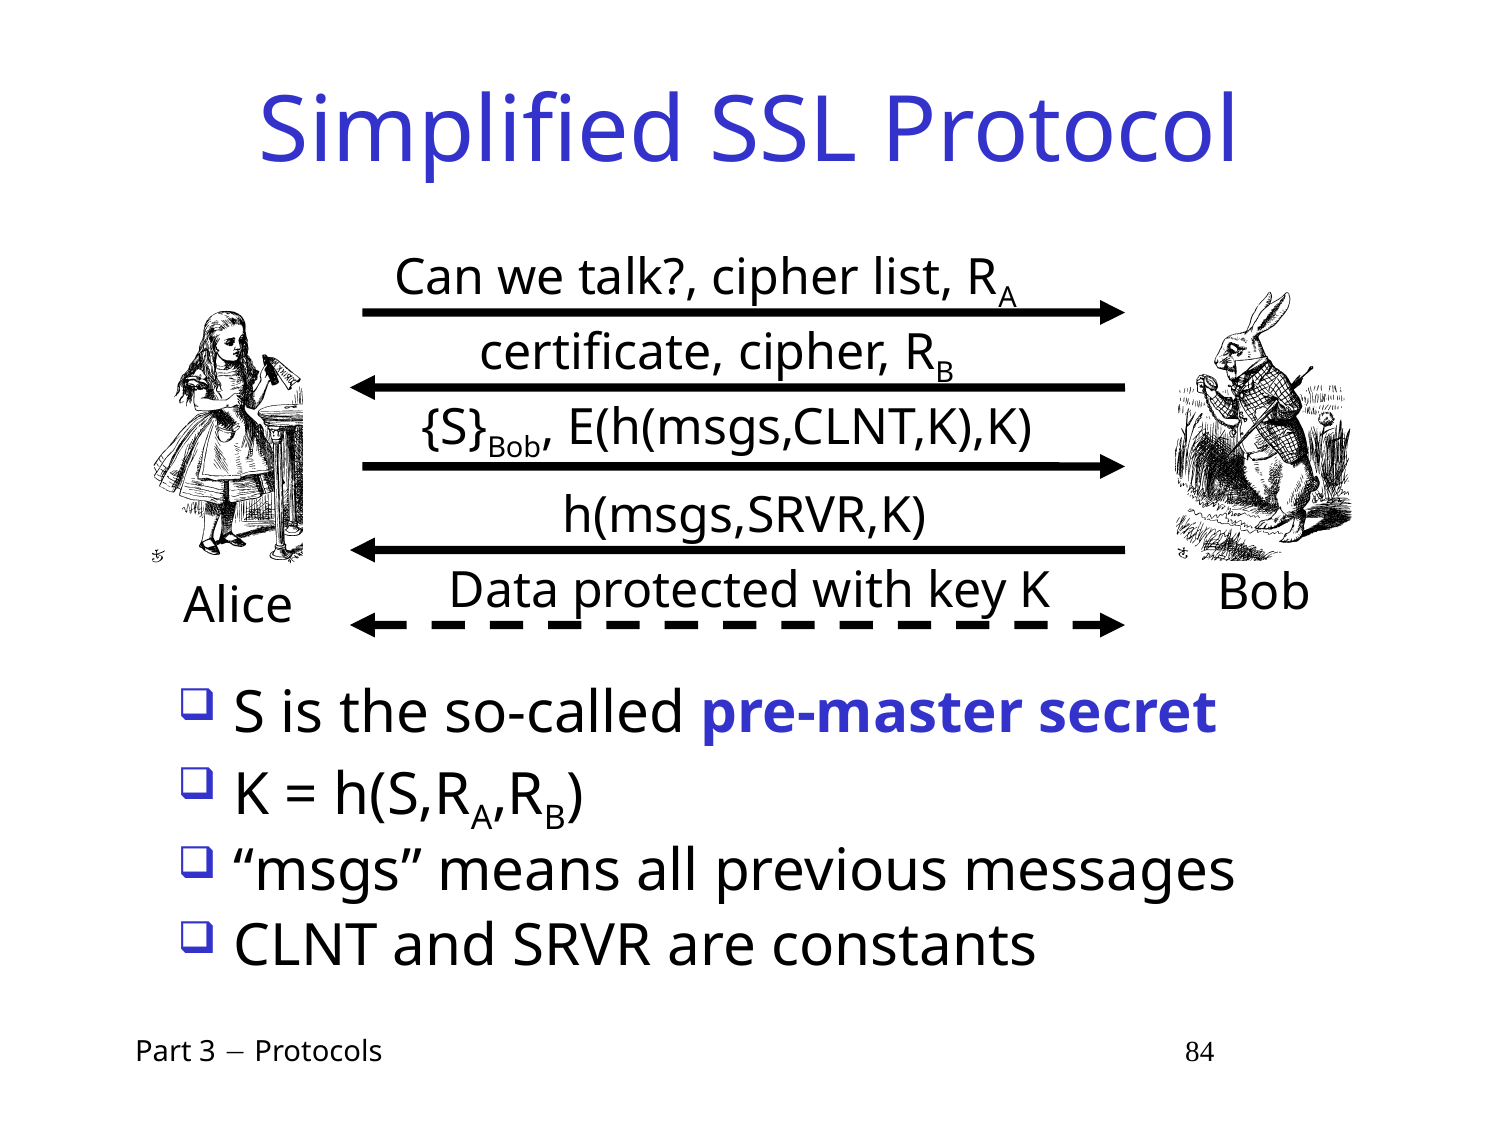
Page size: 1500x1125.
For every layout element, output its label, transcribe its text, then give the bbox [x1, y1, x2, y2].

text_box Bob [1202, 569, 1326, 628]
text_box [1032, 306, 1126, 319]
list S is the so-called pre-master secret K = h(S,RA,RB) “msgs” means all previous messages CLNT and SRVR are constants [162, 674, 1363, 1013]
picture [146, 299, 303, 567]
text_box h(msgs,SRVR,K) [547, 474, 942, 550]
text_box [349, 543, 1126, 557]
text_box {S}Bob, E(h(msgs,CLNT,K),K) [407, 387, 1048, 471]
picture [1174, 287, 1352, 561]
text_box Alice [168, 565, 309, 640]
title Simplified SSL Protocol [112, 24, 1388, 226]
text_box [349, 618, 368, 632]
text_box Can we talk?, cipher list, RA [379, 237, 1032, 321]
text_box [1048, 460, 1126, 473]
text_box [1107, 618, 1126, 632]
text_box certificate, cipher, RB [464, 312, 969, 387]
text_box Data protected with key K [434, 551, 1066, 625]
footer Part 3  Protocols 84 [112, 1024, 1401, 1101]
text_box [349, 381, 407, 394]
